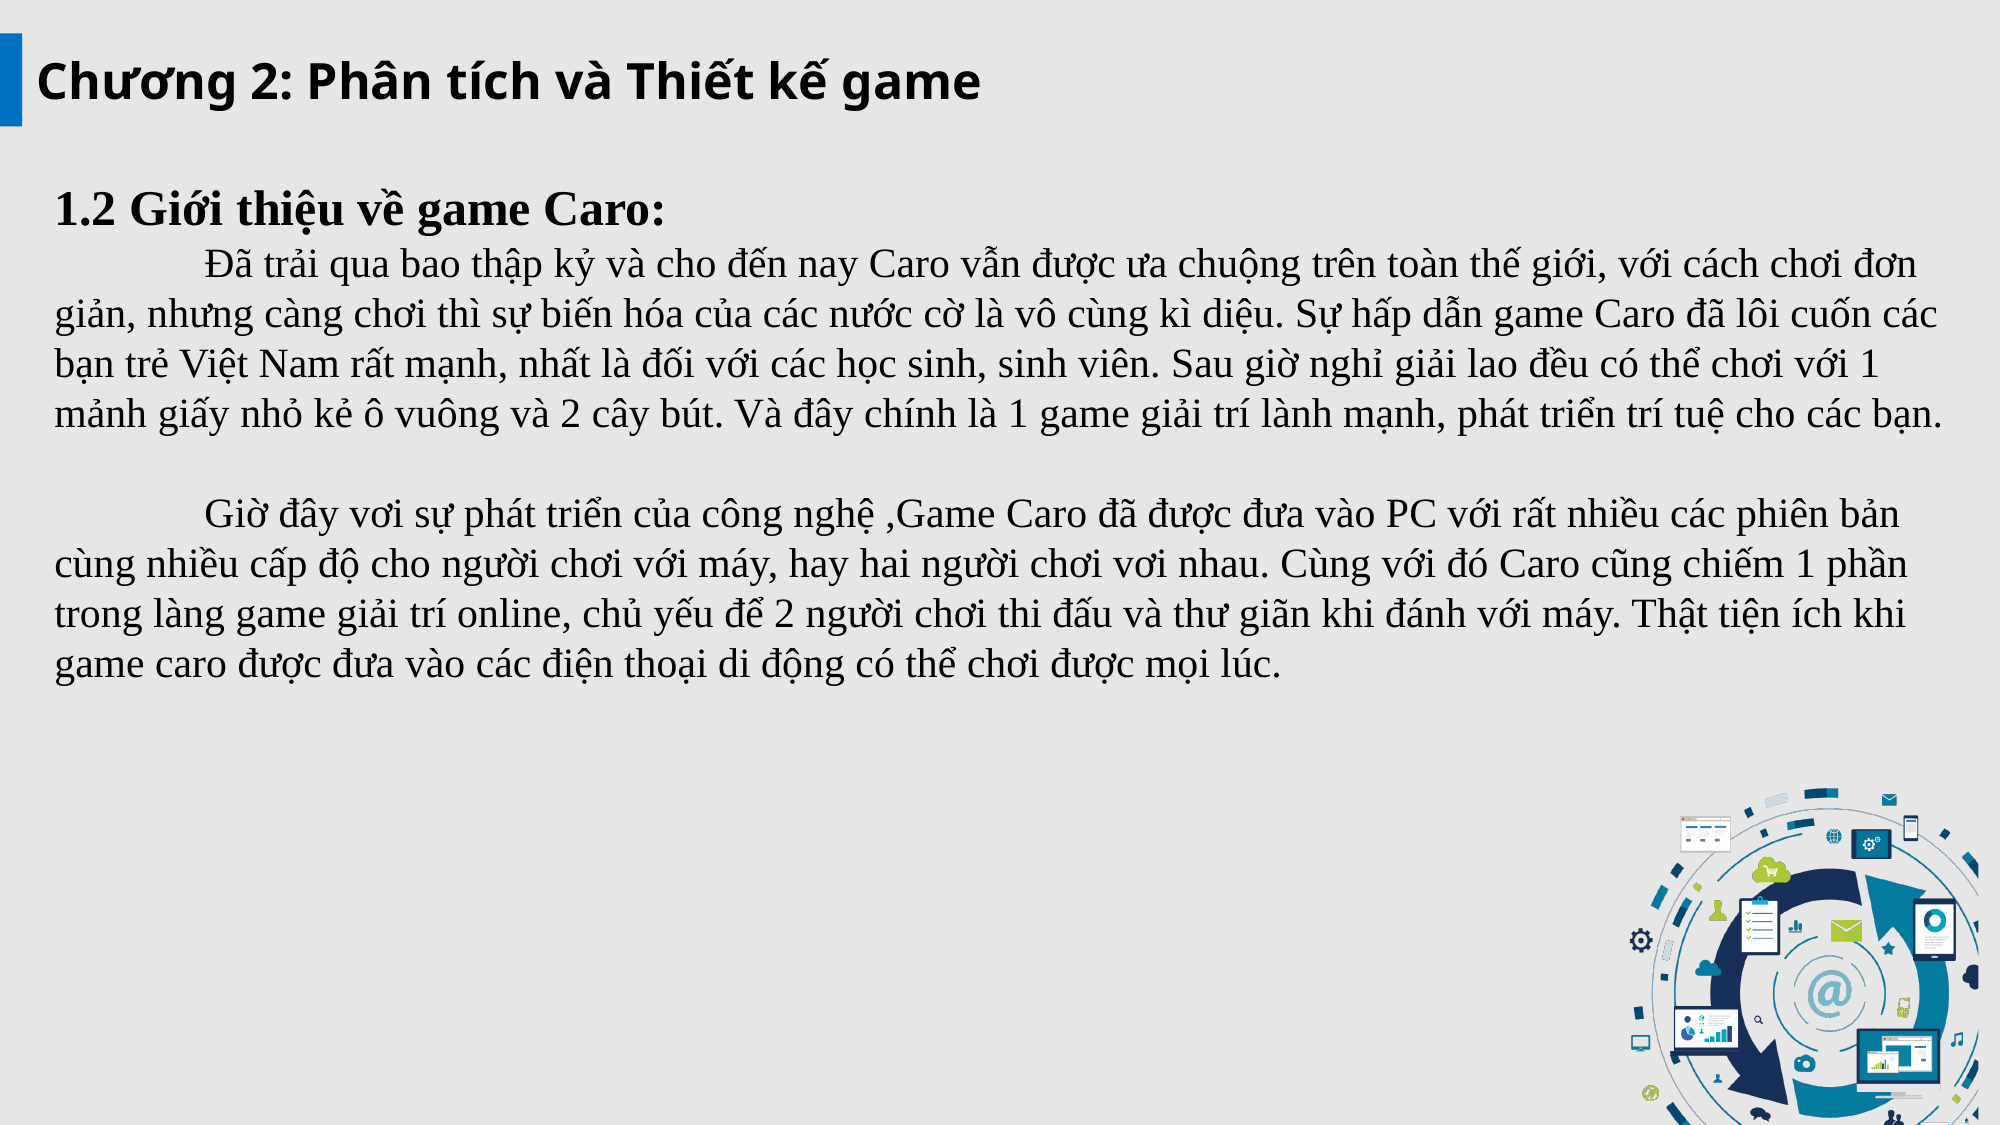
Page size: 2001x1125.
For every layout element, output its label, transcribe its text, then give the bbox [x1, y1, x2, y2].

text_box [0, 32, 23, 128]
text_box 1.2 Giới thiệu về game Caro: Đã trải qua bao thập kỷ và cho đến nay Caro vẫn được ưa chuộng trên toàn thế giới, với cách chơi đơn giản, nhưng càng chơi thì sự biến hóa của các nước cờ là vô cùng kì diệu. Sự hấp dẫn game Caro đã lôi cuốn các bạn trẻ Việt Nam rất mạnh, nhất là đối với các học sinh, sinh viên. Sau giờ nghỉ giải lao đều có thể chơi với 1 mảnh giấy nhỏ kẻ ô vuông và 2 cây bút. Và đây chính là 1 game giải trí lành mạnh, phát triển trí tuệ cho các bạn. Giờ đây vơi sự phát triển của công nghệ ,Game Caro đã được đưa vào PC với rất nhiều các phiên bản cùng nhiều cấp độ cho người chơi với máy, hay hai người chơi vơi nhau. Cùng với đó Caro cũng chiếm 1 phần trong làng game giải trí online, chủ yếu để 2 người chơi thi đấu và thư giãn khi đánh với máy. Thật tiện ích khi game caro được đưa vào các điện thoại di động có thể chơi được mọi lúc. [39, 168, 2000, 693]
text_box Chương 2: Phân tích và Thiết kế game [22, 42, 1177, 117]
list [1629, 788, 1979, 1125]
